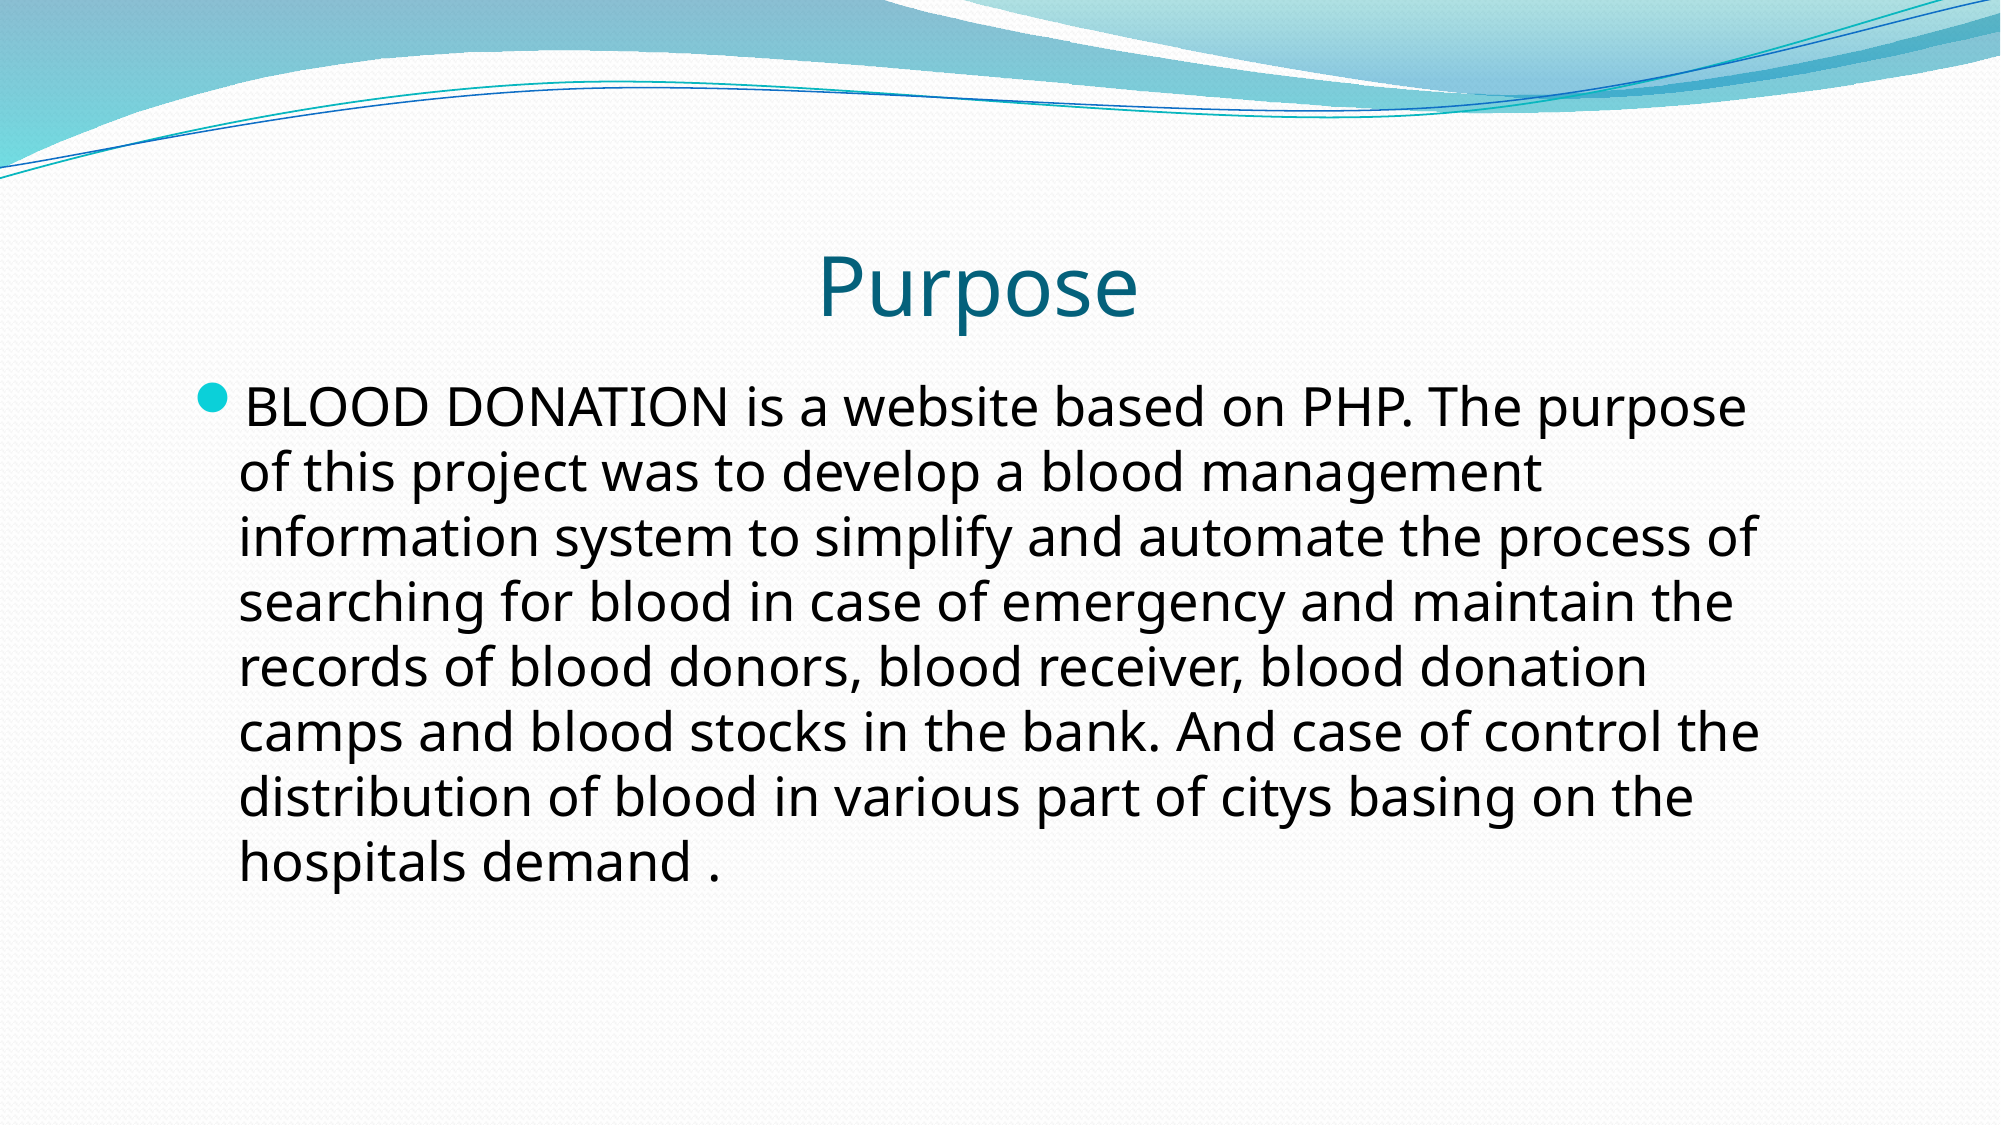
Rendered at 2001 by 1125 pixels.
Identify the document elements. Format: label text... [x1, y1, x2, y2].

list BLOOD DONATION is a website based on PHP. The purpose of this project was to develop a blood management information system to simplify and automate the process of searching for blood in case of emergency and maintain the records of blood donors, blood receiver, blood donation camps and blood stocks in the bank. And case of control the distribution of blood in various part of citys basing on the hospitals demand . [178, 364, 1804, 946]
title Purpose [165, 90, 1791, 334]
